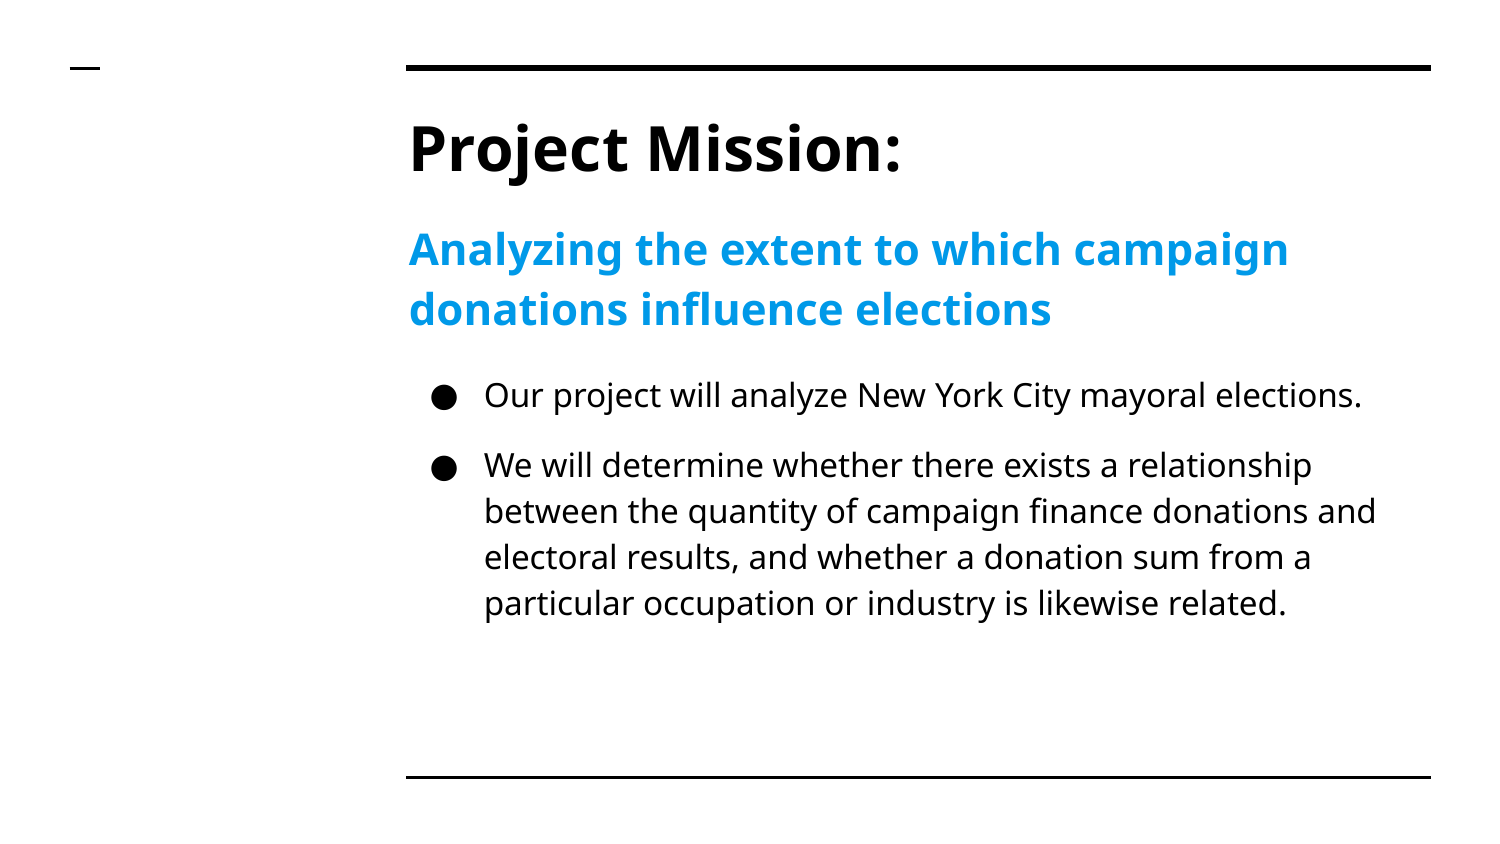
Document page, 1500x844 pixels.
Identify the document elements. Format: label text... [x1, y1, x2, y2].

list Analyzing the extent to which campaign donations influence elections Our project will analyze New York City mayoral elections. We will determine whether there exists a relationship between the quantity of campaign finance donations and electoral results, and whether a donation sum from a particular occupation or industry is likewise related. [393, 198, 1431, 756]
title Project Mission: [393, 94, 1431, 198]
